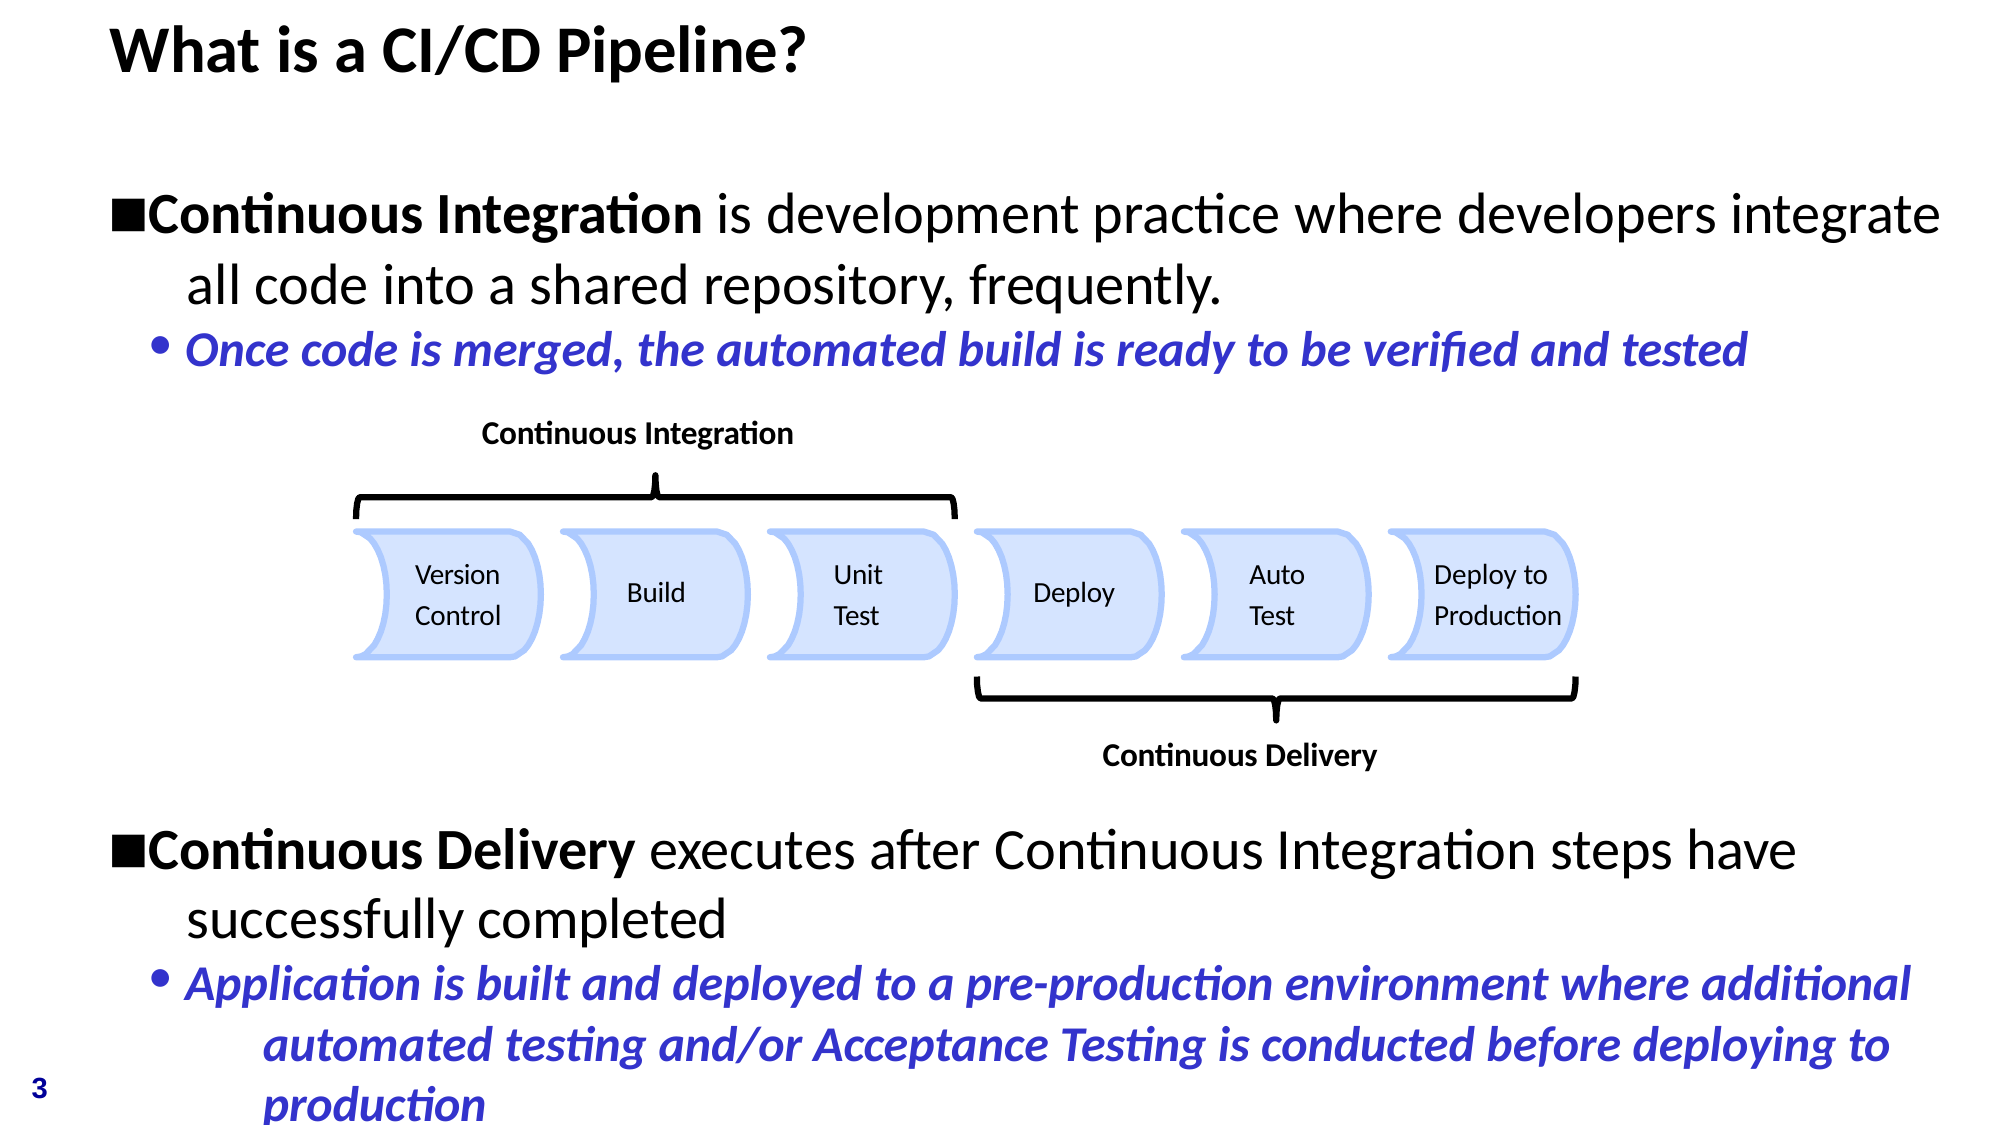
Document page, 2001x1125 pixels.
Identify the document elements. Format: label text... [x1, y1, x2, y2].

text_box [976, 676, 1576, 721]
text_box [356, 475, 955, 520]
text_box Continuous Integration is development practice where developers integrate all code into a shared repository, frequently. Once code is merged, the automated build is ready to be verified and tested Continuous Integration [107, 173, 1961, 452]
text_box Continuous Delivery [1100, 731, 1385, 774]
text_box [973, 528, 1166, 661]
text_box 3 [29, 1067, 50, 1105]
title What is a CI/CD Pipeline? [28, 3, 1972, 194]
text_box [1387, 528, 1580, 661]
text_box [1180, 528, 1373, 661]
text_box Continuous Delivery executes after Continuous Integration steps have successfully completed Application is built and deployed to a pre-production environment where additional automated testing and/or Acceptance Testing is conducted before deploying to production [107, 807, 1919, 1125]
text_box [352, 528, 959, 661]
